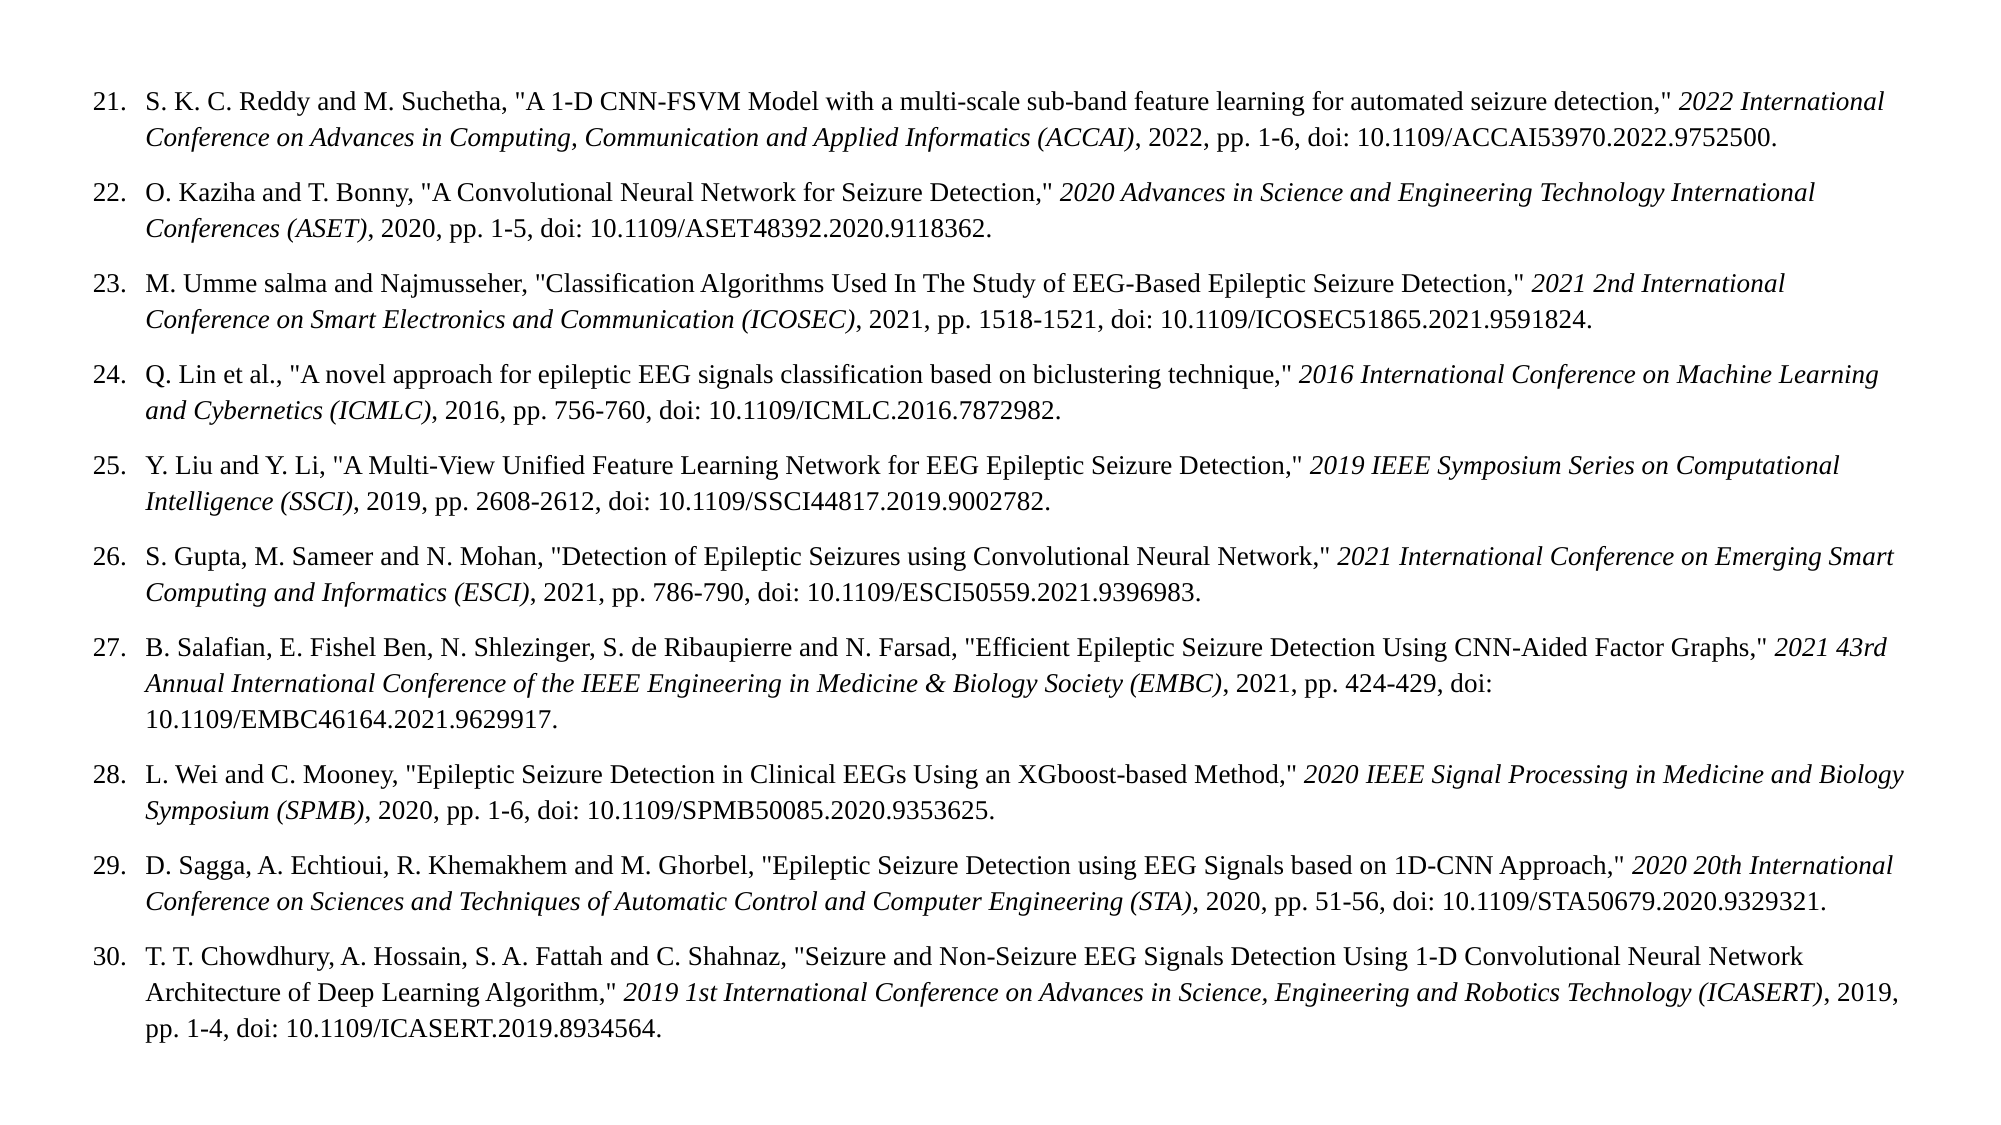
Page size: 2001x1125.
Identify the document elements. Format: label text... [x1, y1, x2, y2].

list S. K. C. Reddy and M. Suchetha, "A 1-D CNN-FSVM Model with a multi-scale sub-band feature learning for automated seizure detection," 2022 International Conference on Advances in Computing, Communication and Applied Informatics (ACCAI), 2022, pp. 1-6, doi: 10.1109/ACCAI53970.2022.9752500. O. Kaziha and T. Bonny, "A Convolutional Neural Network for Seizure Detection," 2020 Advances in Science and Engineering Technology International Conferences (ASET), 2020, pp. 1-5, doi: 10.1109/ASET48392.2020.9118362. M. Umme salma and Najmusseher, "Classification Algorithms Used In The Study of EEG-Based Epileptic Seizure Detection," 2021 2nd International Conference on Smart Electronics and Communication (ICOSEC), 2021, pp. 1518-1521, doi: 10.1109/ICOSEC51865.2021.9591824. Q. Lin et al., "A novel approach for epileptic EEG signals classification based on biclustering technique," 2016 International Conference on Machine Learning and Cybernetics (ICMLC), 2016, pp. 756-760, doi: 10.1109/ICMLC.2016.7872982. Y. Liu and Y. Li, "A Multi-View Unified Feature Learning Network for EEG Epileptic Seizure Detection," 2019 IEEE Symposium Series on Computational Intelligence (SSCI), 2019, pp. 2608-2612, doi: 10.1109/SSCI44817.2019.9002782. S. Gupta, M. Sameer and N. Mohan, "Detection of Epileptic Seizures using Convolutional Neural Network," 2021 International Conference on Emerging Smart Computing and Informatics (ESCI), 2021, pp. 786-790, doi: 10.1109/ESCI50559.2021.9396983. B. Salafian, E. Fishel Ben, N. Shlezinger, S. de Ribaupierre and N. Farsad, "Efficient Epileptic Seizure Detection Using CNN-Aided Factor Graphs," 2021 43rd Annual International Conference of the IEEE Engineering in Medicine & Biology Society (EMBC), 2021, pp. 424-429, doi: 10.1109/EMBC46164.2021.9629917. L. Wei and C. Mooney, "Epileptic Seizure Detection in Clinical EEGs Using an XGboost-based Method," 2020 IEEE Signal Processing in Medicine and Biology Symposium (SPMB), 2020, pp. 1-6, doi: 10.1109/SPMB50085.2020.9353625. D. Sagga, A. Echtioui, R. Khemakhem and M. Ghorbel, "Epileptic Seizure Detection using EEG Signals based on 1D-CNN Approach," 2020 20th International Conference on Sciences and Techniques of Automatic Control and Computer Engineering (STA), 2020, pp. 51-56, doi: 10.1109/STA50679.2020.9329321. T. T. Chowdhury, A. Hossain, S. A. Fattah and C. Shahnaz, "Seizure and Non-Seizure EEG Signals Detection Using 1-D Convolutional Neural Network Architecture of Deep Learning Algorithm," 2019 1st International Conference on Advances in Science, Engineering and Robotics Technology (ICASERT), 2019, pp. 1-4, doi: 10.1109/ICASERT.2019.8934564. [78, 72, 1922, 1071]
